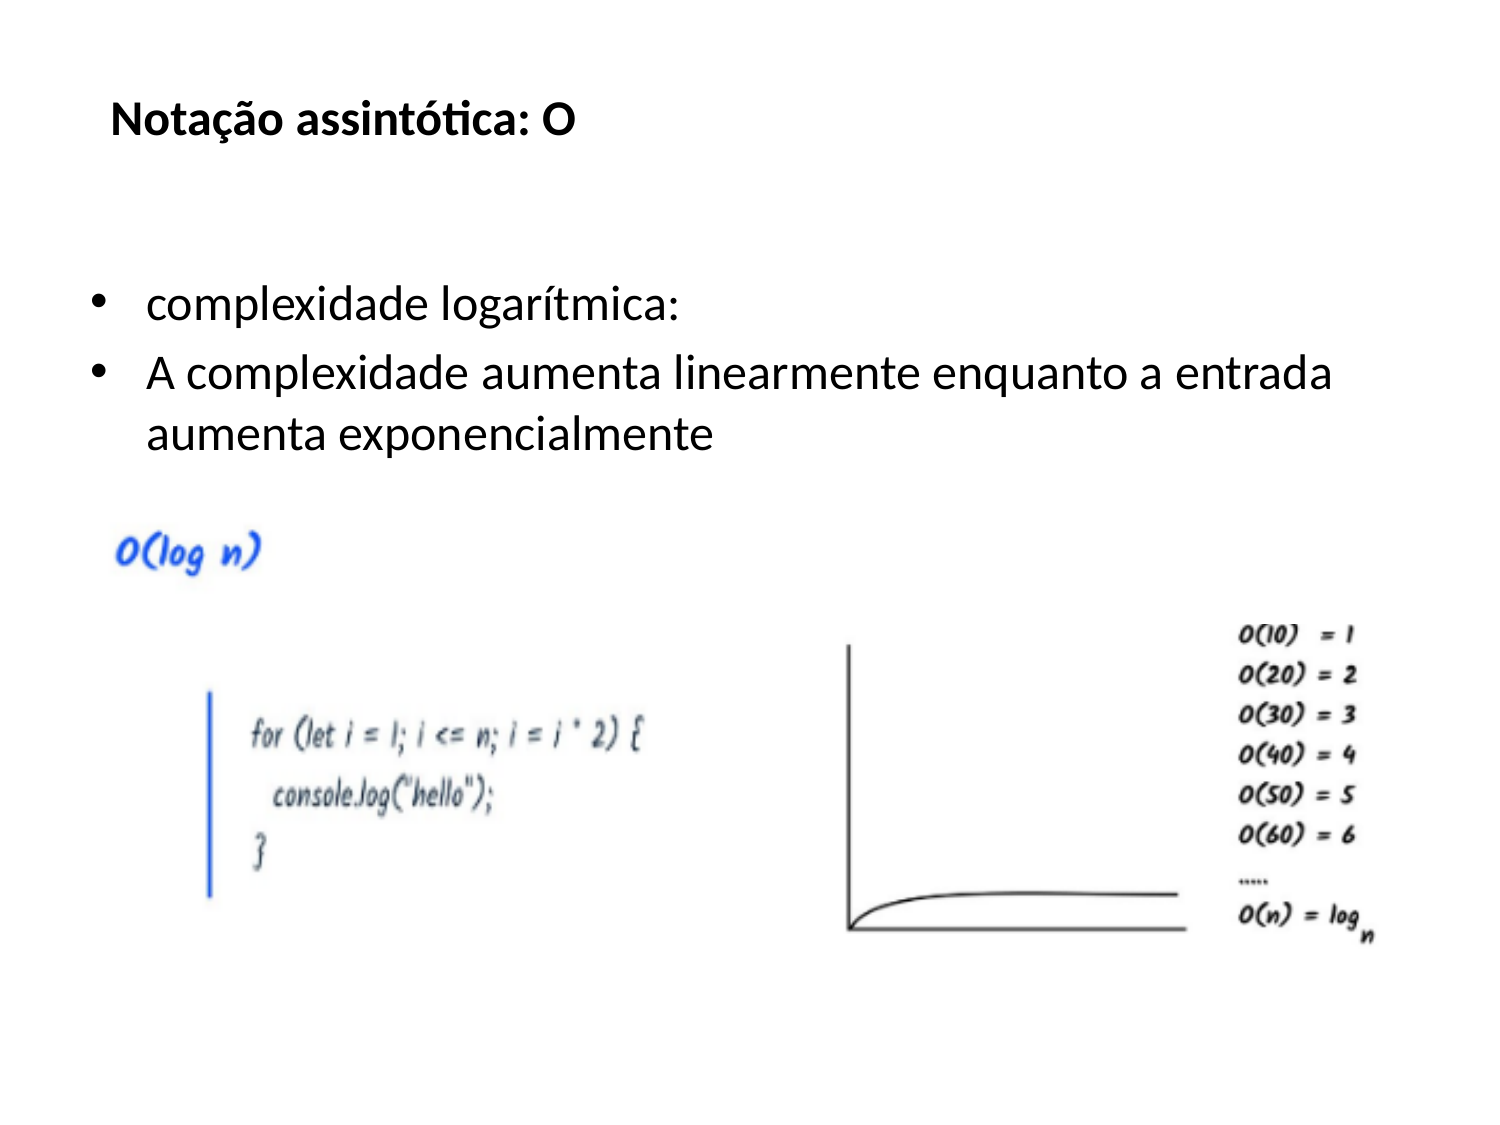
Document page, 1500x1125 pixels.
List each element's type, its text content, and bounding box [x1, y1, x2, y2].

picture [188, 680, 680, 941]
text_box Notação assintótica: O [95, 78, 845, 153]
picture [832, 624, 1414, 977]
list complexidade logarítmica: A complexidade aumenta linearmente enquanto a entrada aumenta exponencialmente [75, 262, 1425, 504]
picture [100, 509, 276, 599]
